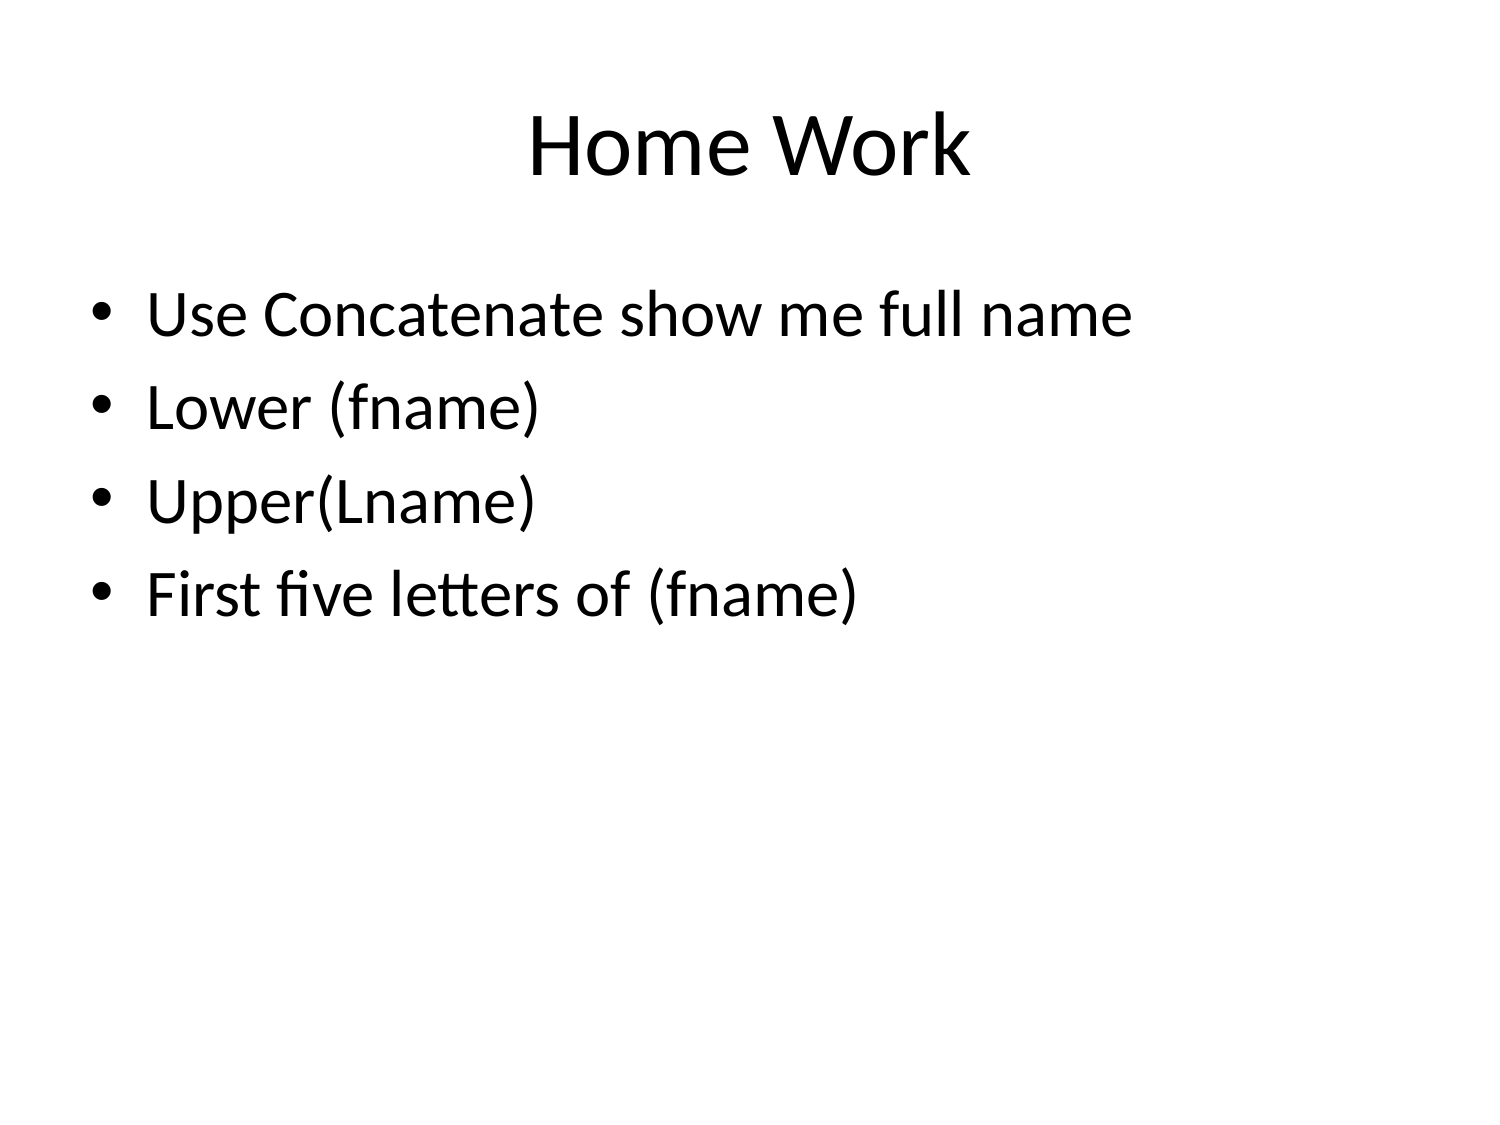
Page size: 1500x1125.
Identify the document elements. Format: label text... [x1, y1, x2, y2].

list Use Concatenate show me full name Lower (fname) Upper(Lname) First five letters of (fname) [75, 262, 1425, 1005]
title Home Work [75, 45, 1425, 233]
